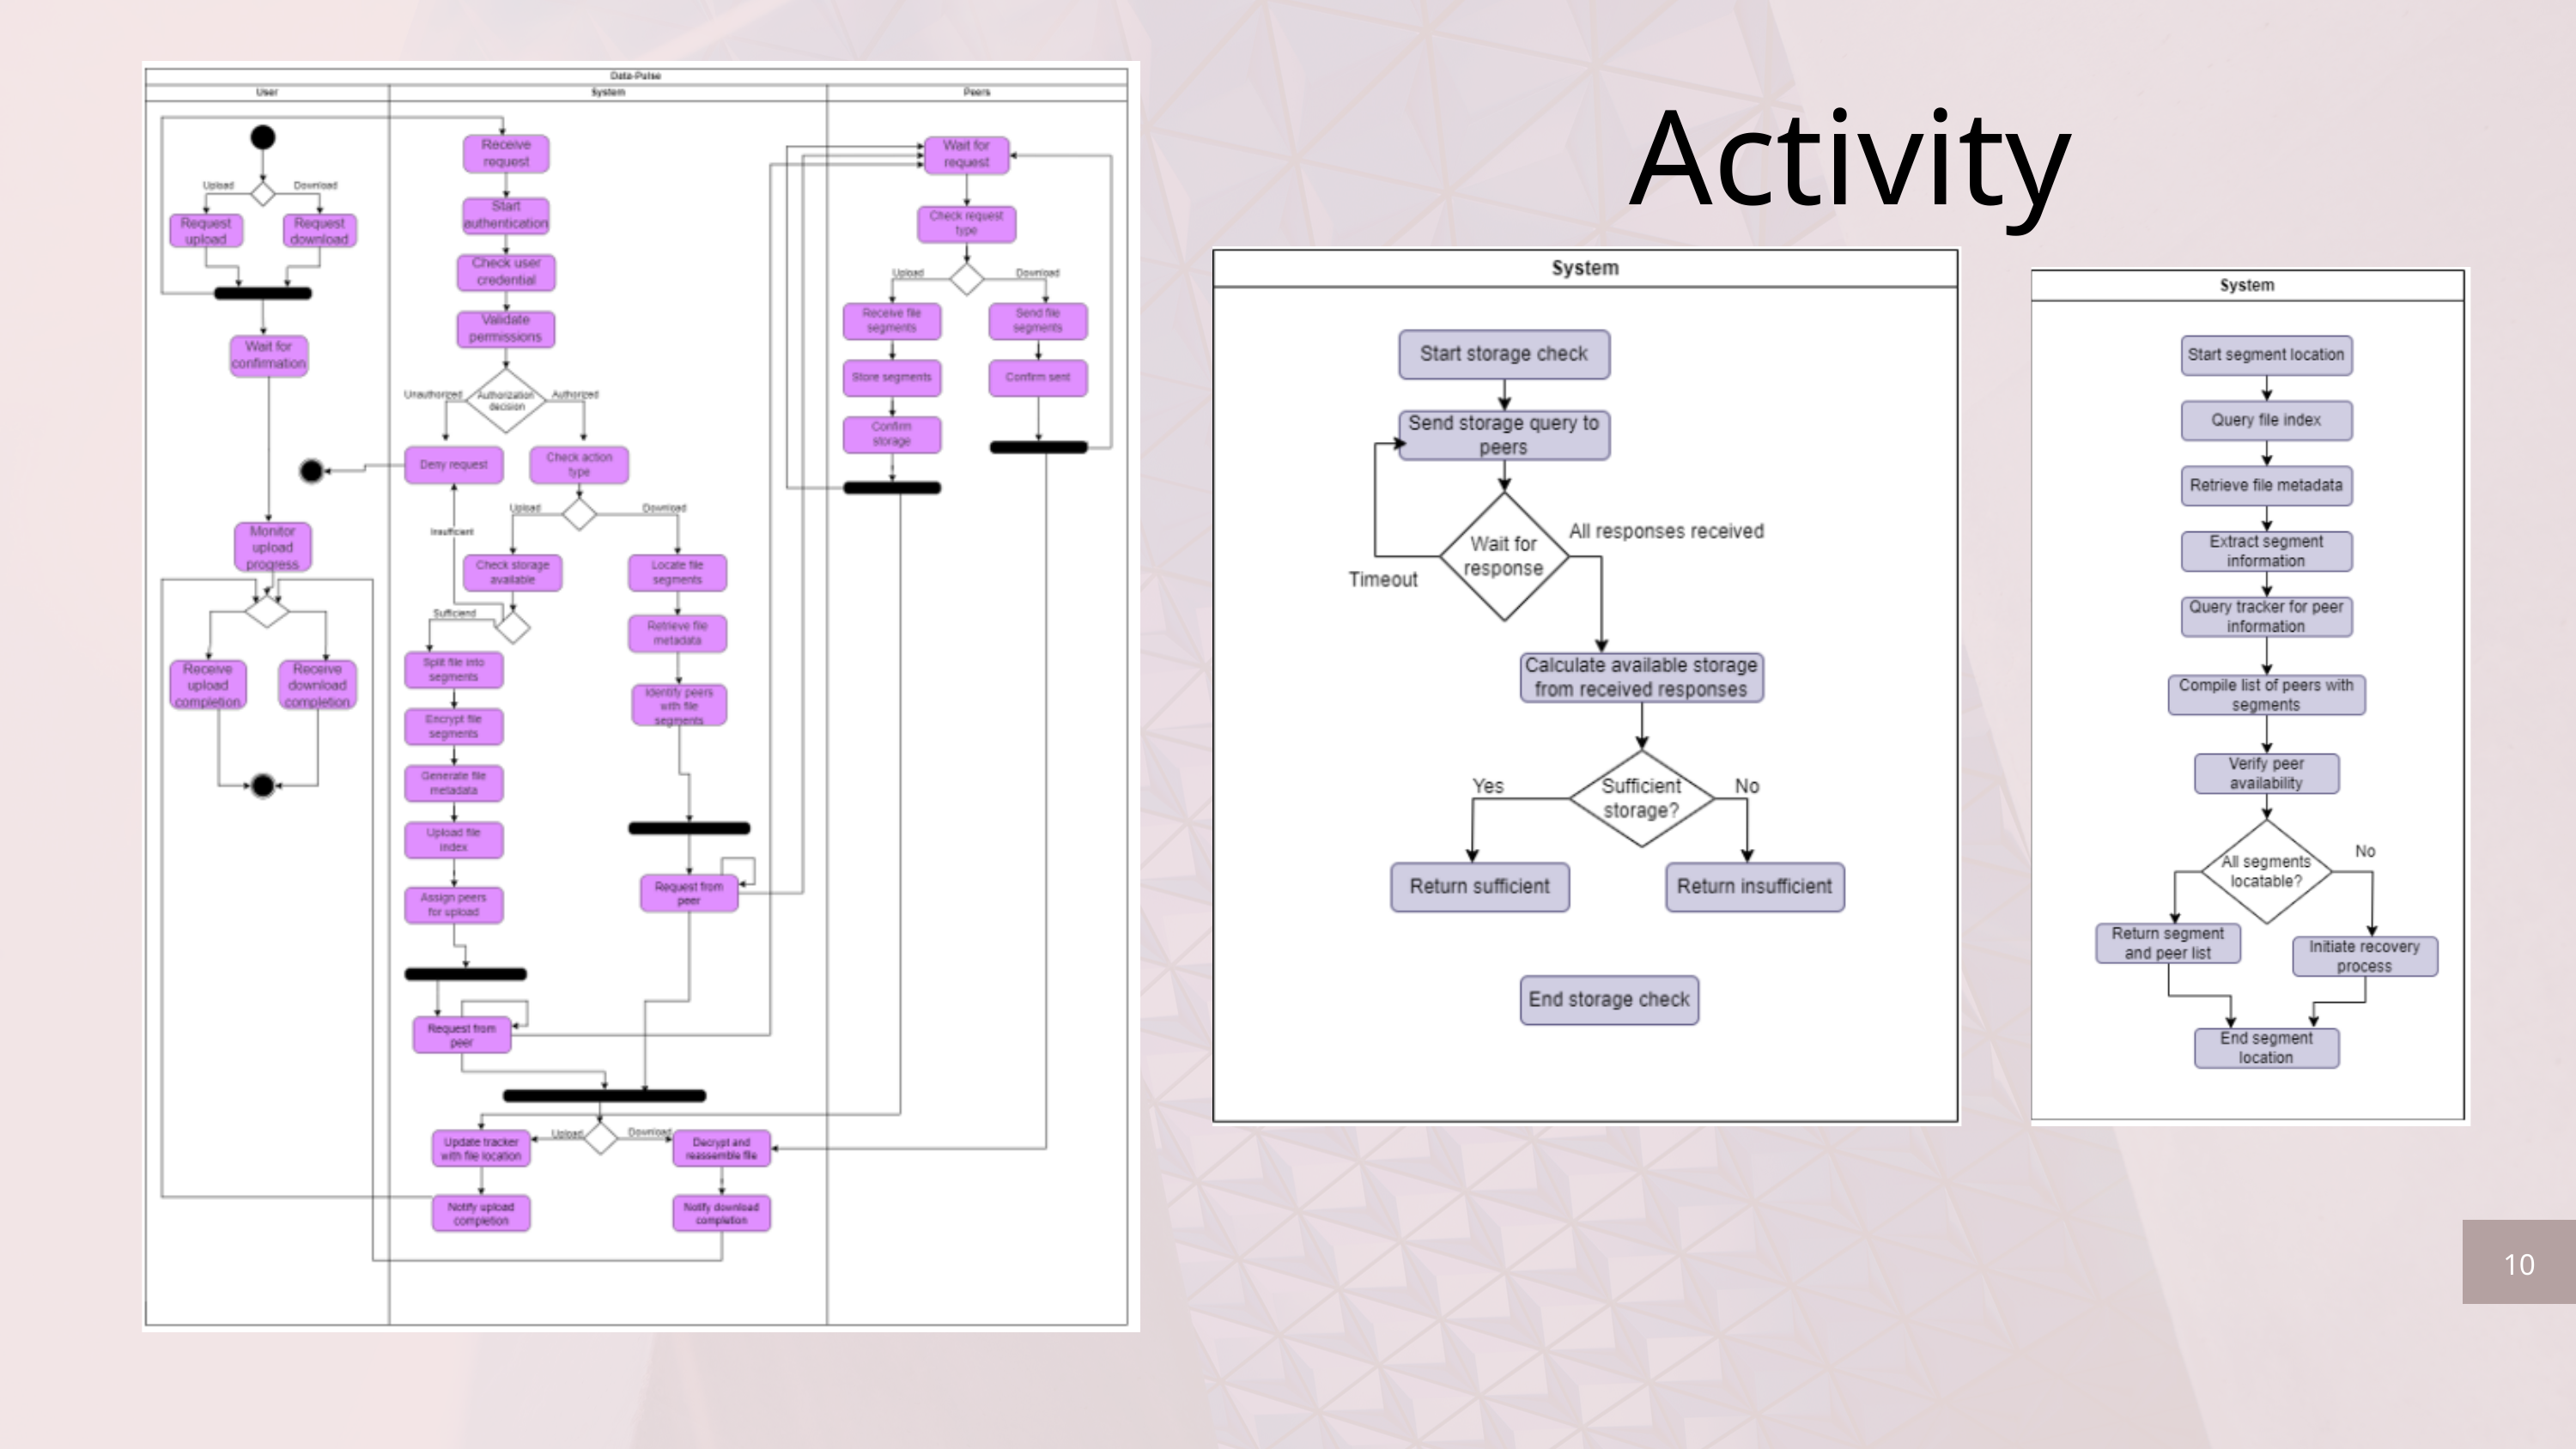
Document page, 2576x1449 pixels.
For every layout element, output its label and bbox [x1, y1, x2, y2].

text_box [0, 0, 2576, 1449]
text_box [2462, 1219, 2576, 1304]
